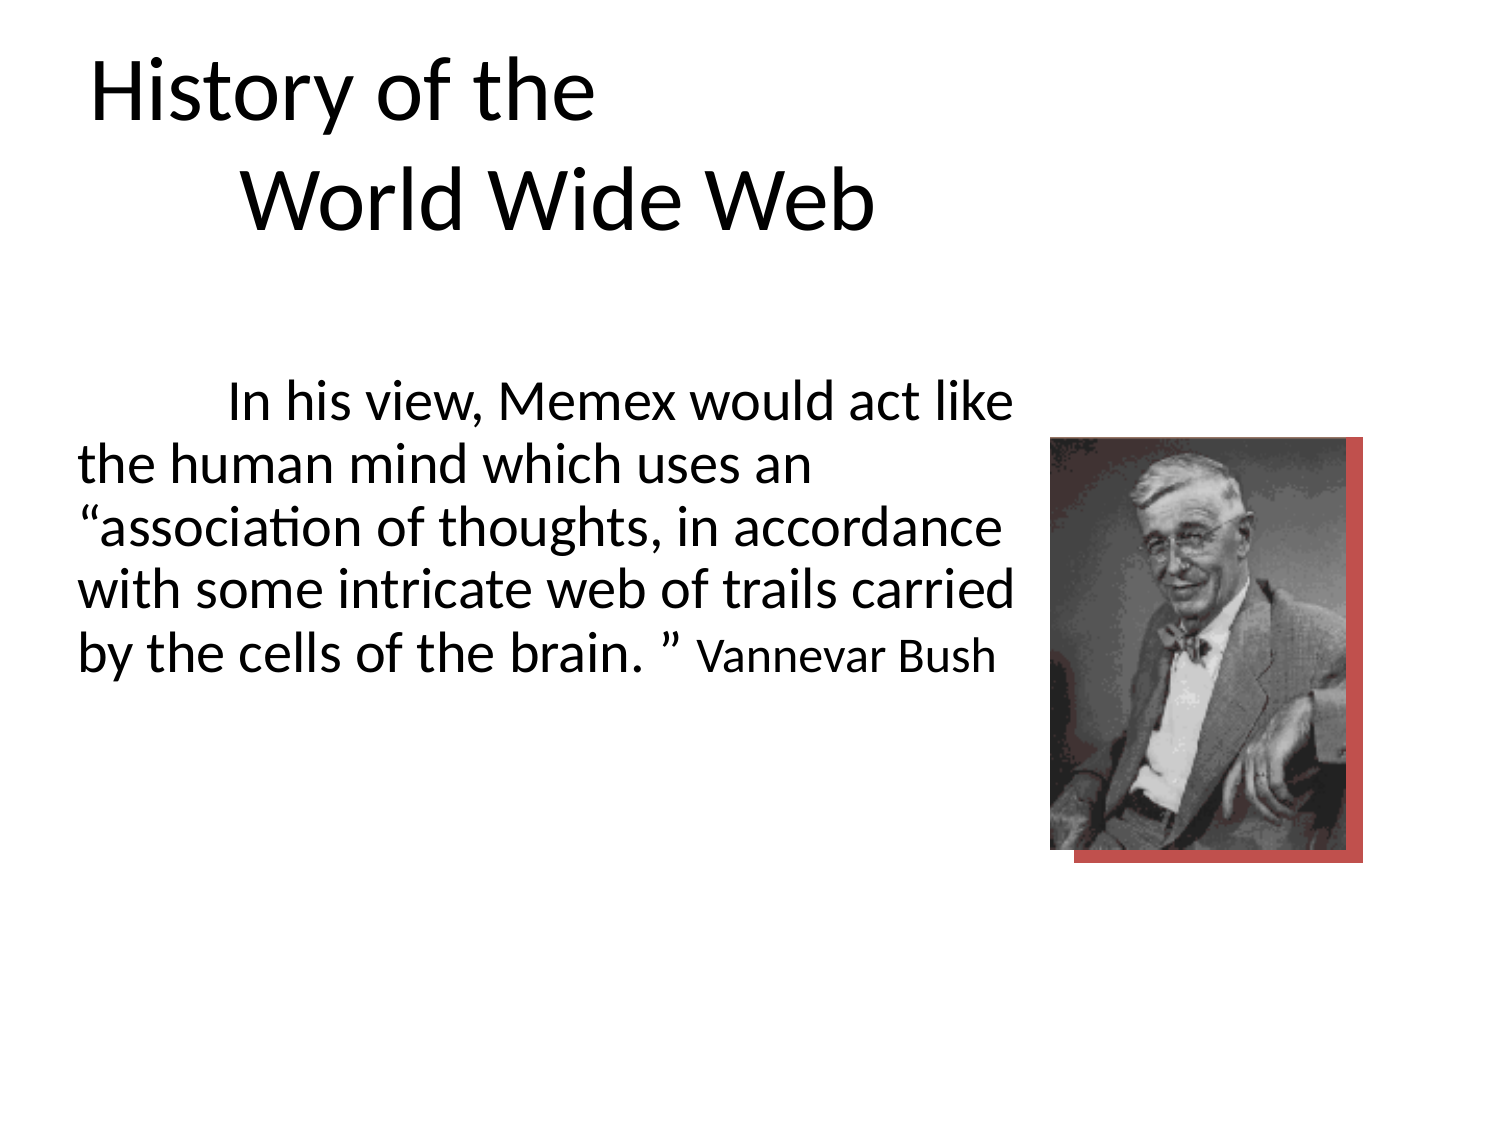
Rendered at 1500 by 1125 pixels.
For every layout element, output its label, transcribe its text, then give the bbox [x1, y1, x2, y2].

picture [1049, 437, 1346, 851]
text_box History of the World Wide Web [75, 45, 1425, 233]
text_box [1074, 437, 1363, 863]
text_box In his view, Memex would act like the human mind which uses an “association of thoughts, in accordance with some intricate web of trails carried by the cells of the brain. ” Vannevar Bush [62, 362, 1042, 910]
